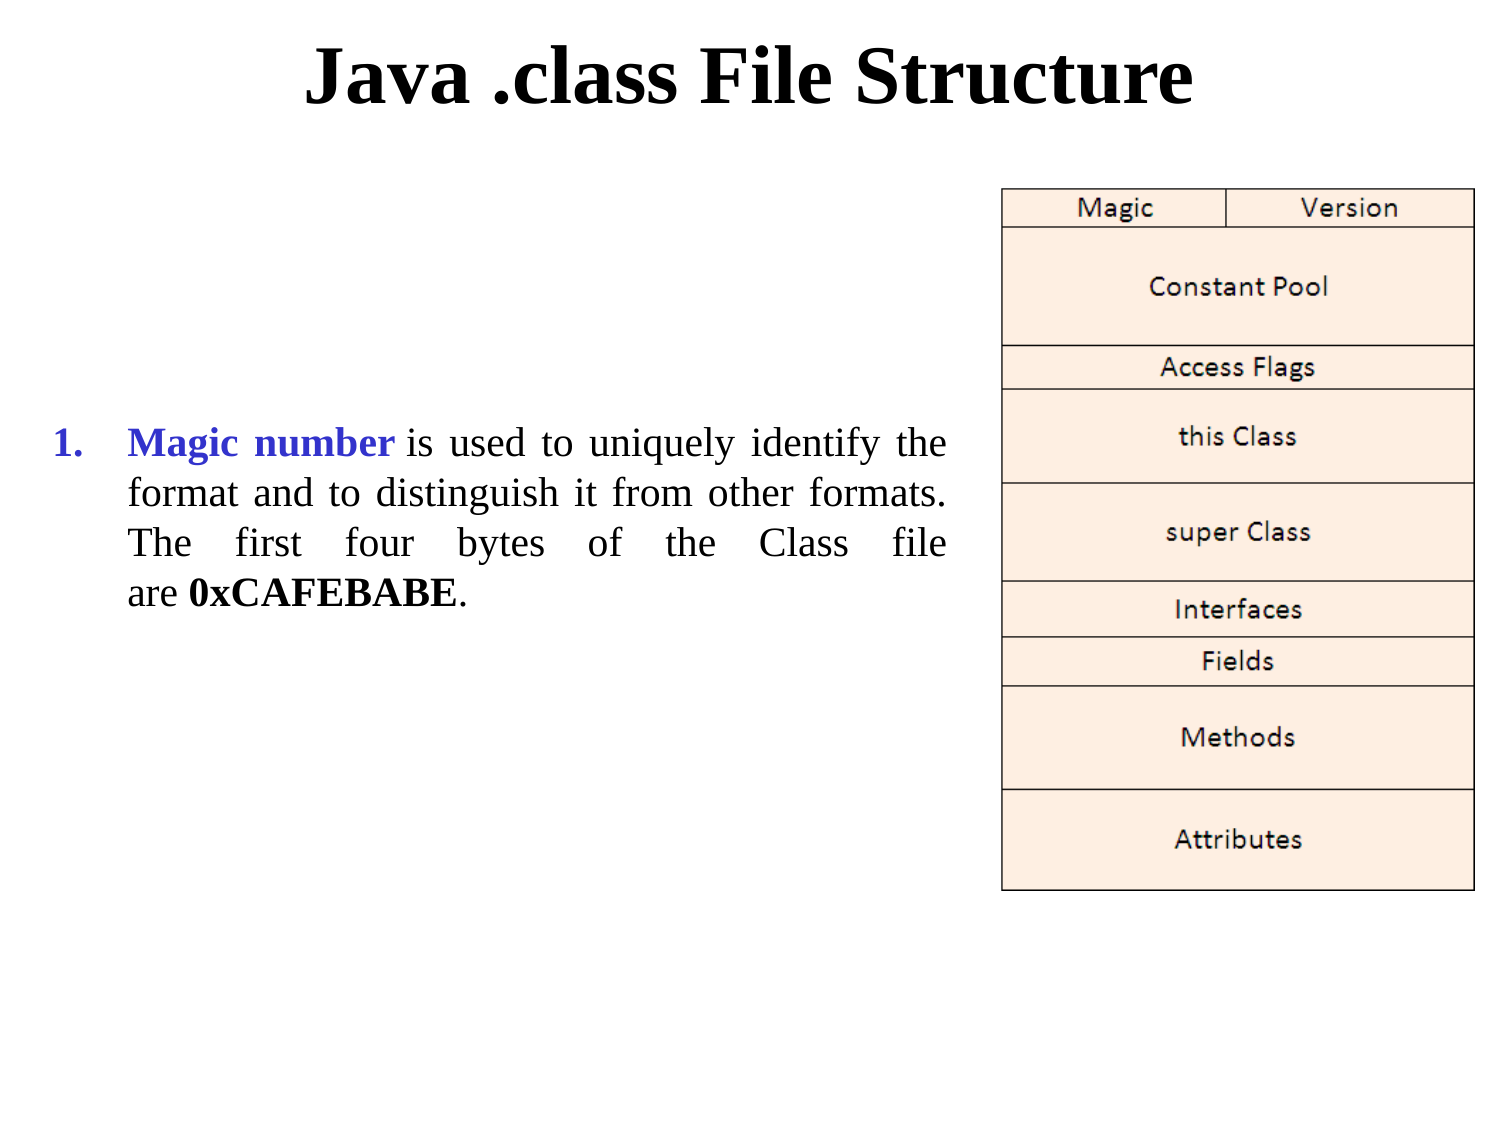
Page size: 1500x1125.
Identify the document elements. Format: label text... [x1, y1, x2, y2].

picture [1000, 187, 1475, 891]
title Java .class File Structure [37, 12, 1463, 125]
text_box Magic number is used to uniquely identify the format and to distinguish it from other formats. The first four bytes of the Class file are 0xCAFEBABE. [37, 406, 963, 722]
